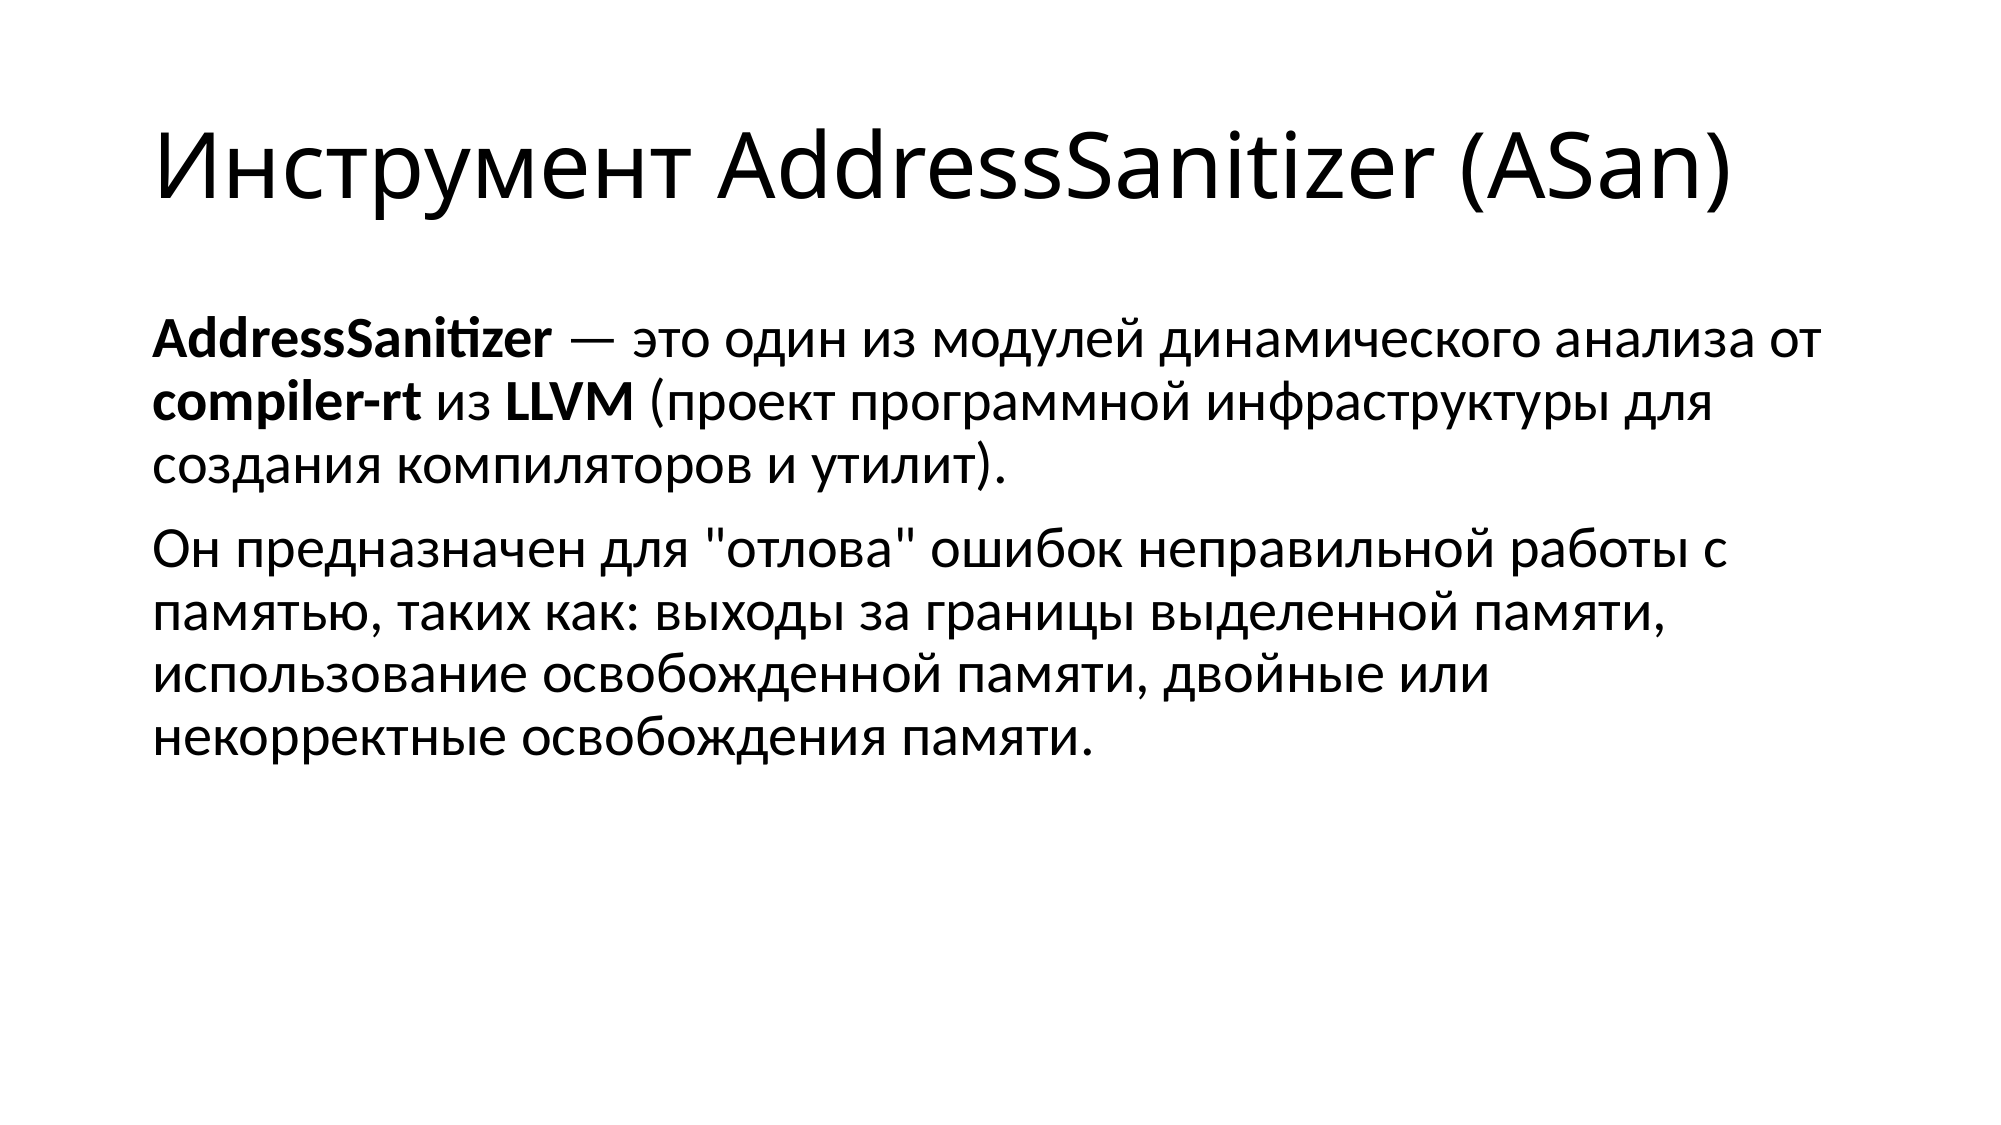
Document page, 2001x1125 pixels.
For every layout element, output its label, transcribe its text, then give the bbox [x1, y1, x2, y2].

title Инструмент AddressSanitizer (ASan) [137, 59, 1863, 278]
list AddressSanitizer — это один из модулей динамического анализа от compiler-rt из LLVM (проект программной инфраструктуры для создания компиляторов и утилит). Он предназначен для "отлова" ошибок неправильной работы с памятью, таких как: выходы за границы выделенной памяти, использование освобожденной памяти, двойные или некорректные освобождения памяти. [137, 299, 1863, 1014]
